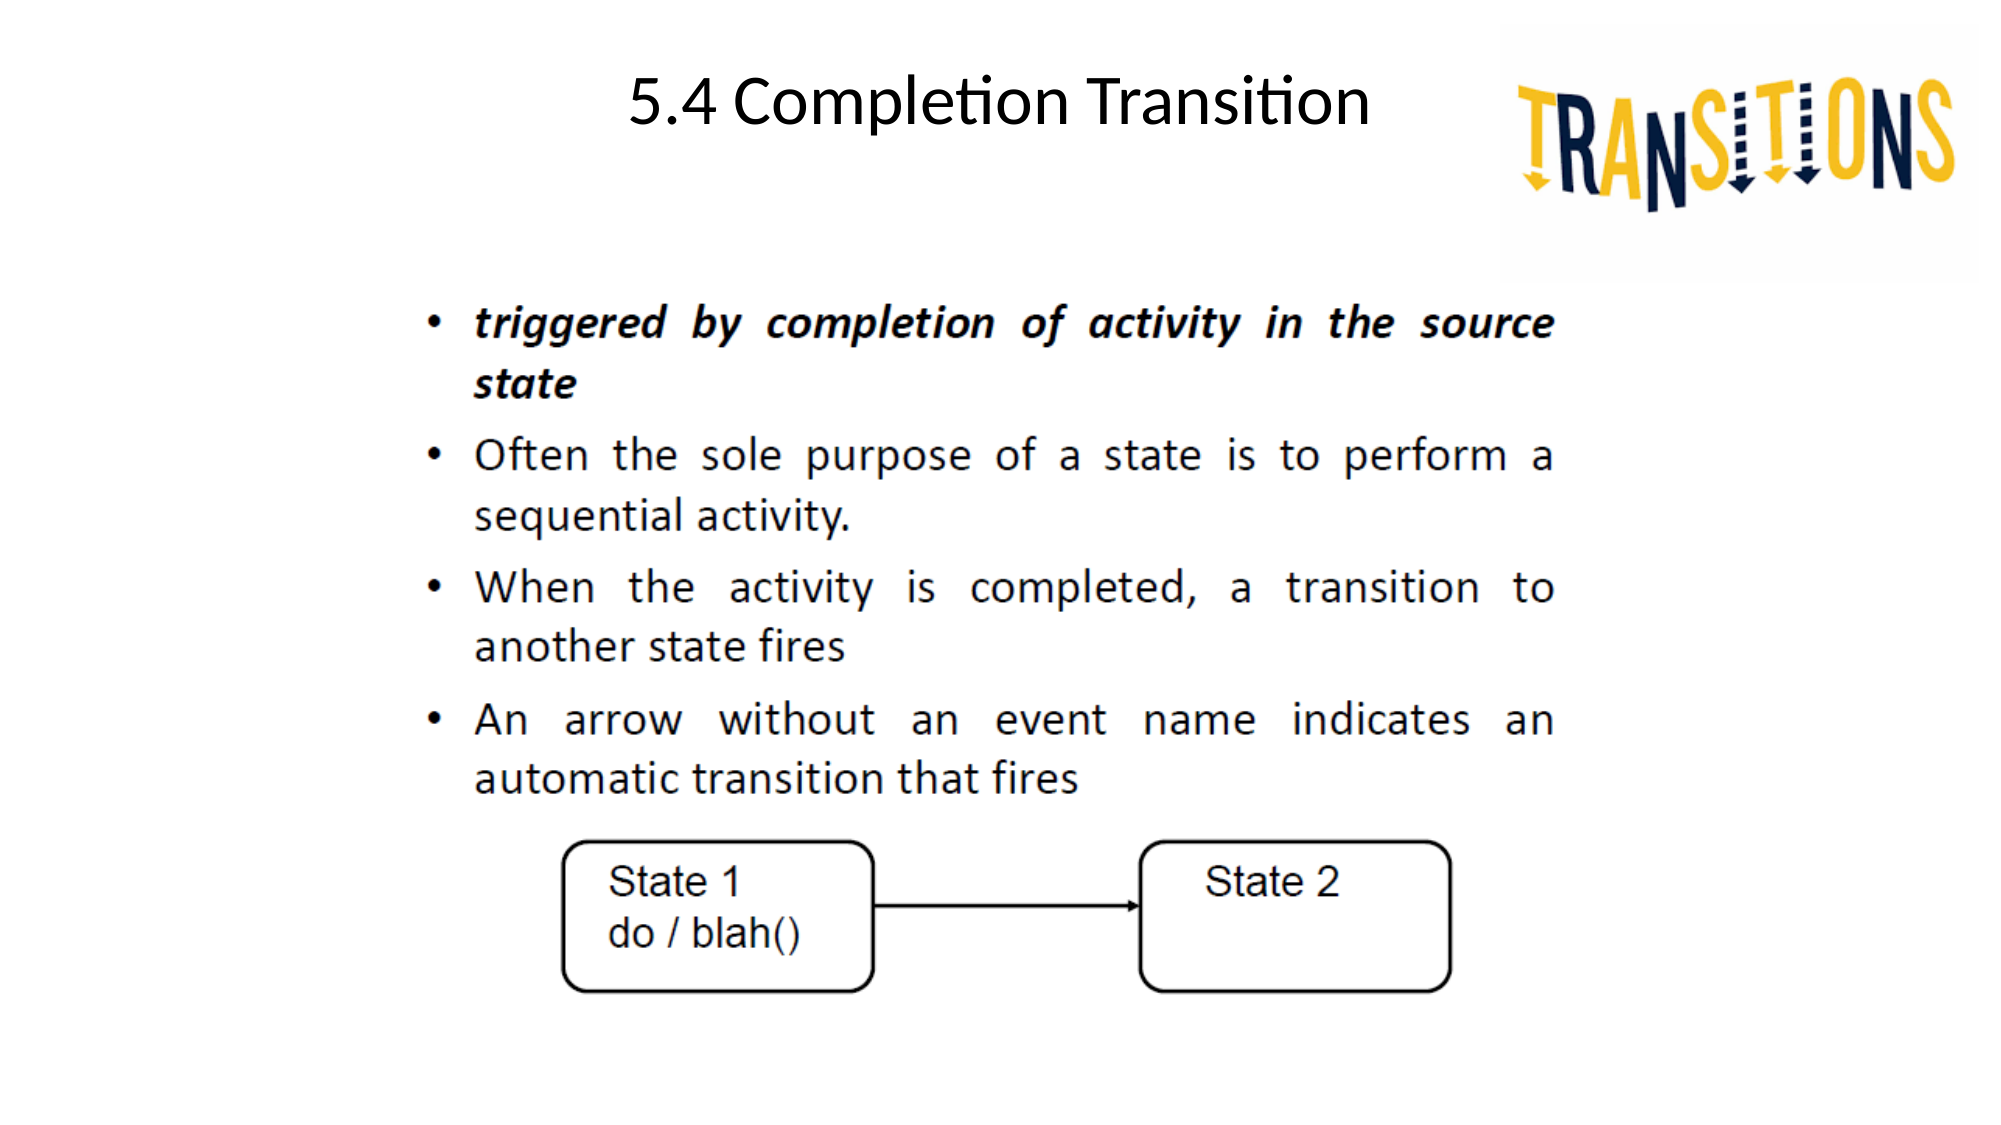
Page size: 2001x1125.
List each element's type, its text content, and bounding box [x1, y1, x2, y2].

title 5.4 Completion Transition [99, 45, 1494, 233]
picture [1499, 24, 1979, 283]
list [404, 262, 1596, 1006]
